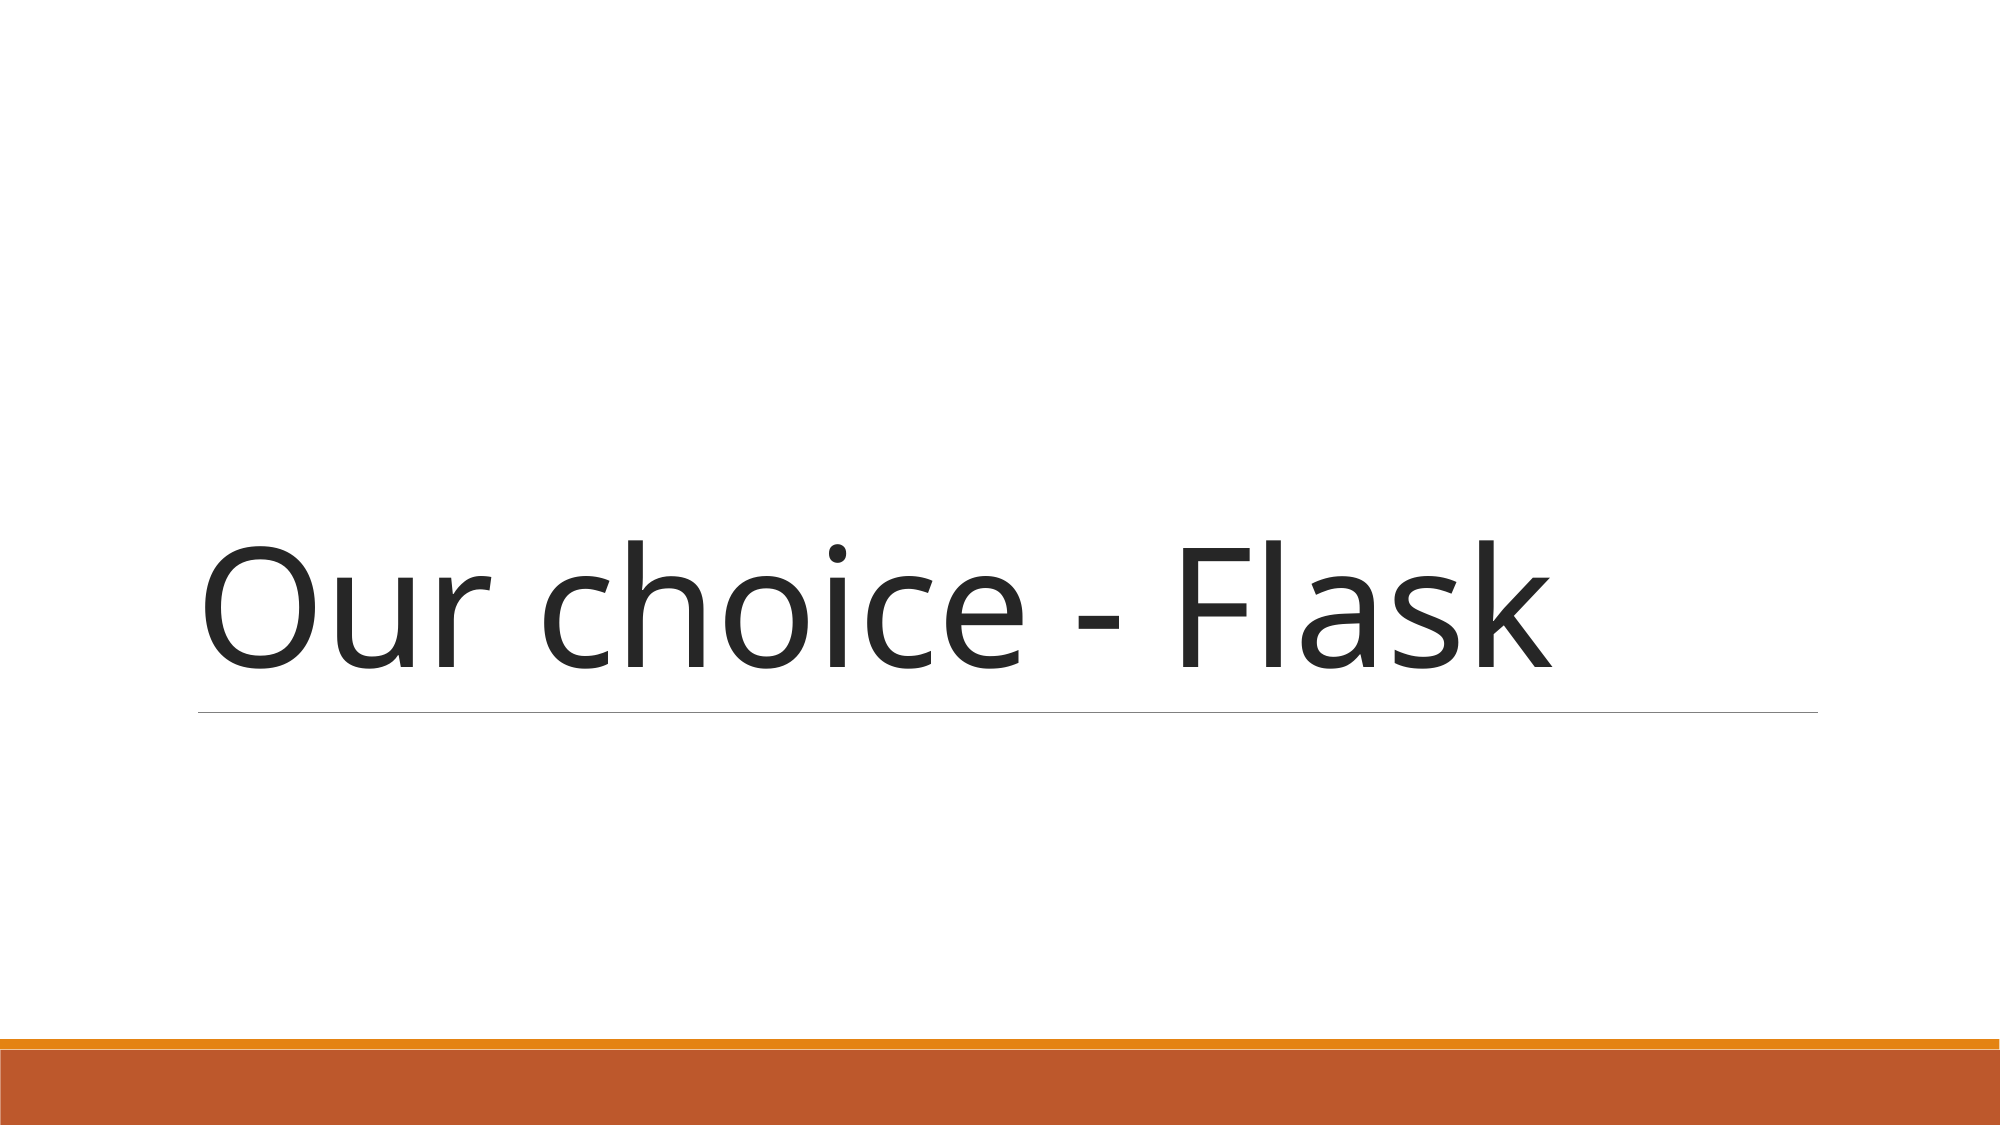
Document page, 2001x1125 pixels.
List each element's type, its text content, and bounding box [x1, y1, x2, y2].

title Our choice - Flask [180, 124, 1830, 710]
